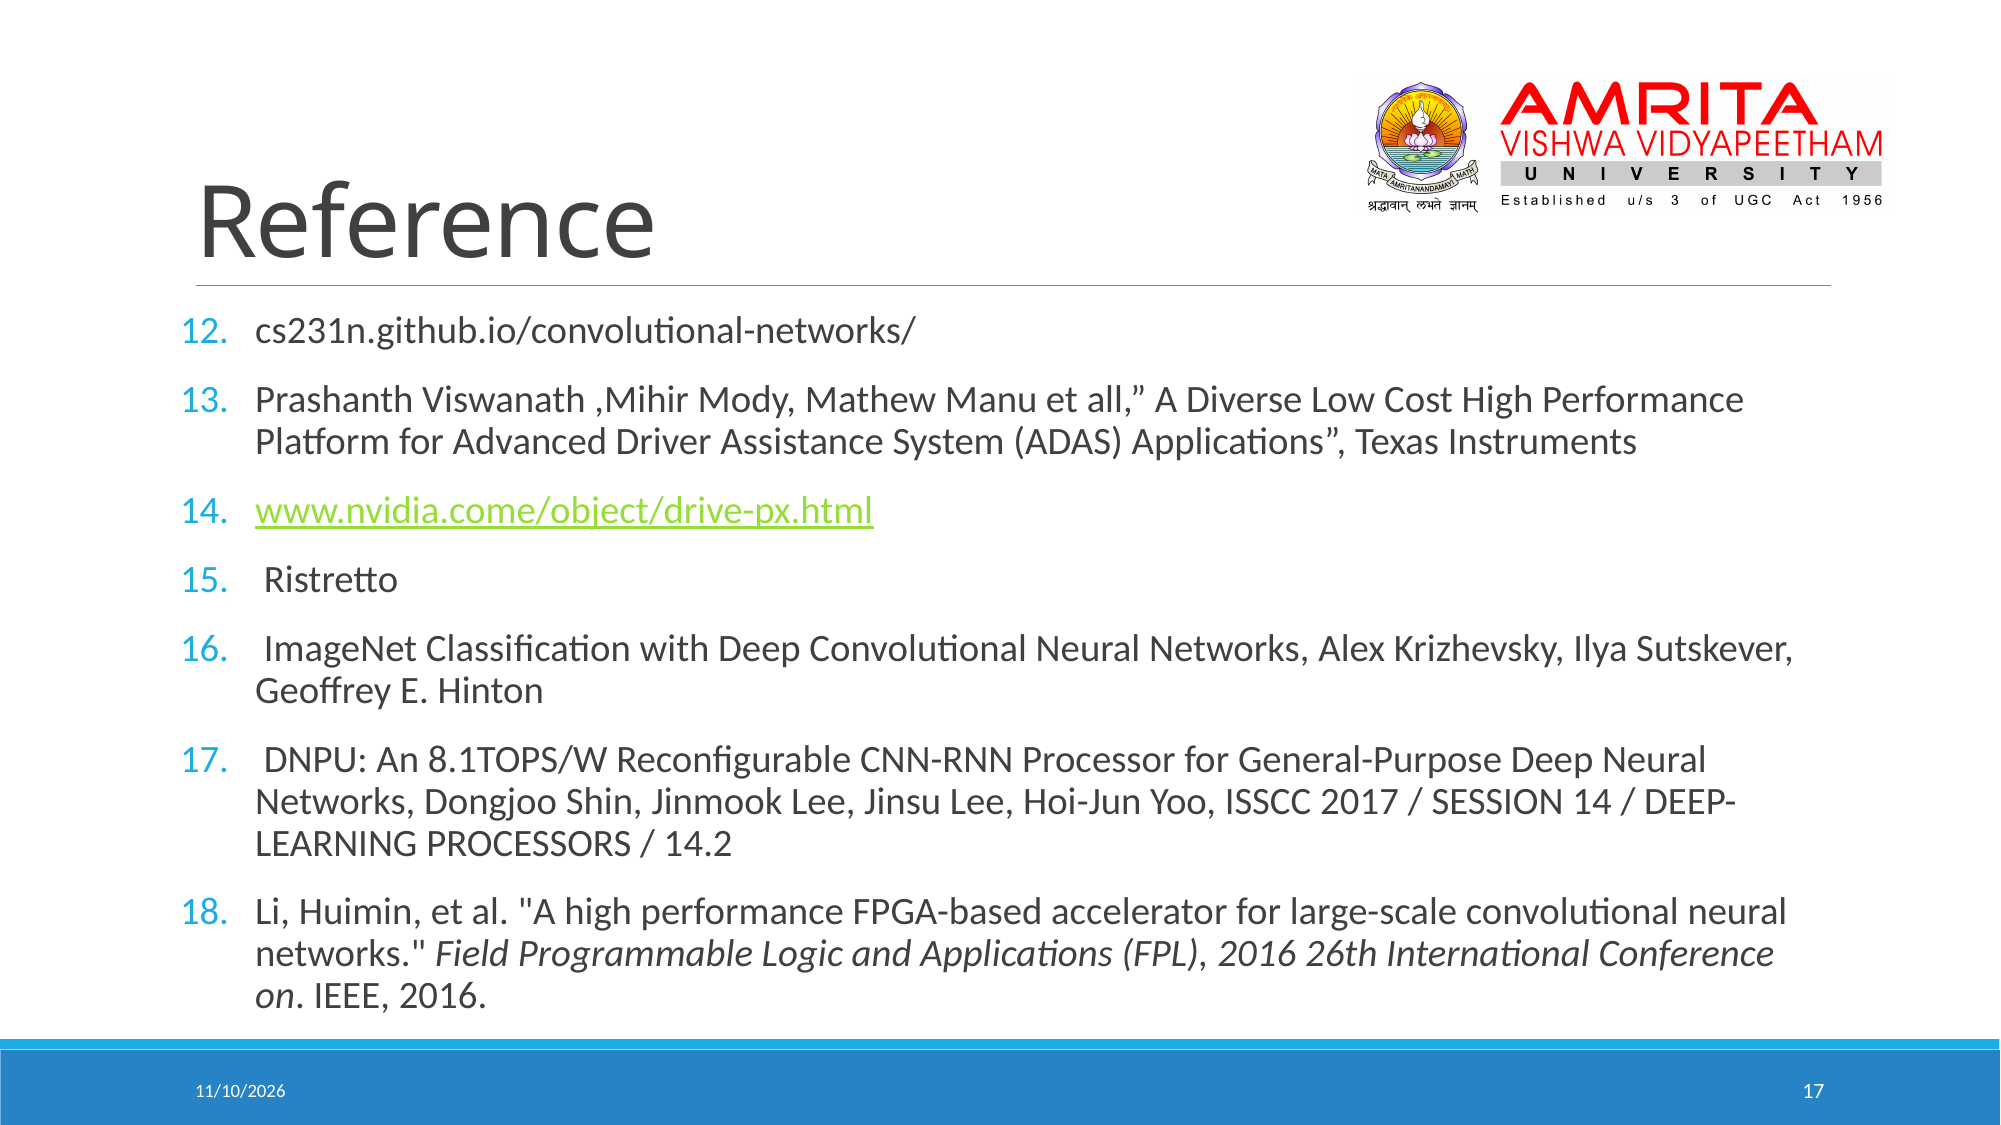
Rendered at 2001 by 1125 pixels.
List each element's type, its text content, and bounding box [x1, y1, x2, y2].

title Reference [180, 47, 1830, 285]
list cs231n.github.io/convolutional-networks/ Prashanth Viswanath ,Mihir Mody, Mathew Manu et all,” A Diverse Low Cost High Performance Platform for Advanced Driver Assistance System (ADAS) Applications”, Texas Instruments www.nvidia.come/object/drive-px.html Ristretto ImageNet Classiﬁcation with Deep Convolutional Neural Networks, Alex Krizhevsky, Ilya Sutskever, Geoffrey E. Hinton DNPU: An 8.1TOPS/W Reconfigurable CNN-RNN Processor for General-Purpose Deep Neural Networks, Dongjoo Shin, Jinmook Lee, Jinsu Lee, Hoi-Jun Yoo, ISSCC 2017 / SESSION 14 / DEEP-LEARNING PROCESSORS / 14.2 Li, Huimin, et al. "A high performance FPGA-based accelerator for large-scale convolutional neural networks." Field Programmable Logic and Applications (FPL), 2016 26th International Conference on. IEEE, 2016. [180, 302, 1830, 1030]
slide_number 16-May-17 [180, 1059, 586, 1120]
picture [1354, 77, 1894, 216]
slide_number 17 [1624, 1059, 1840, 1120]
